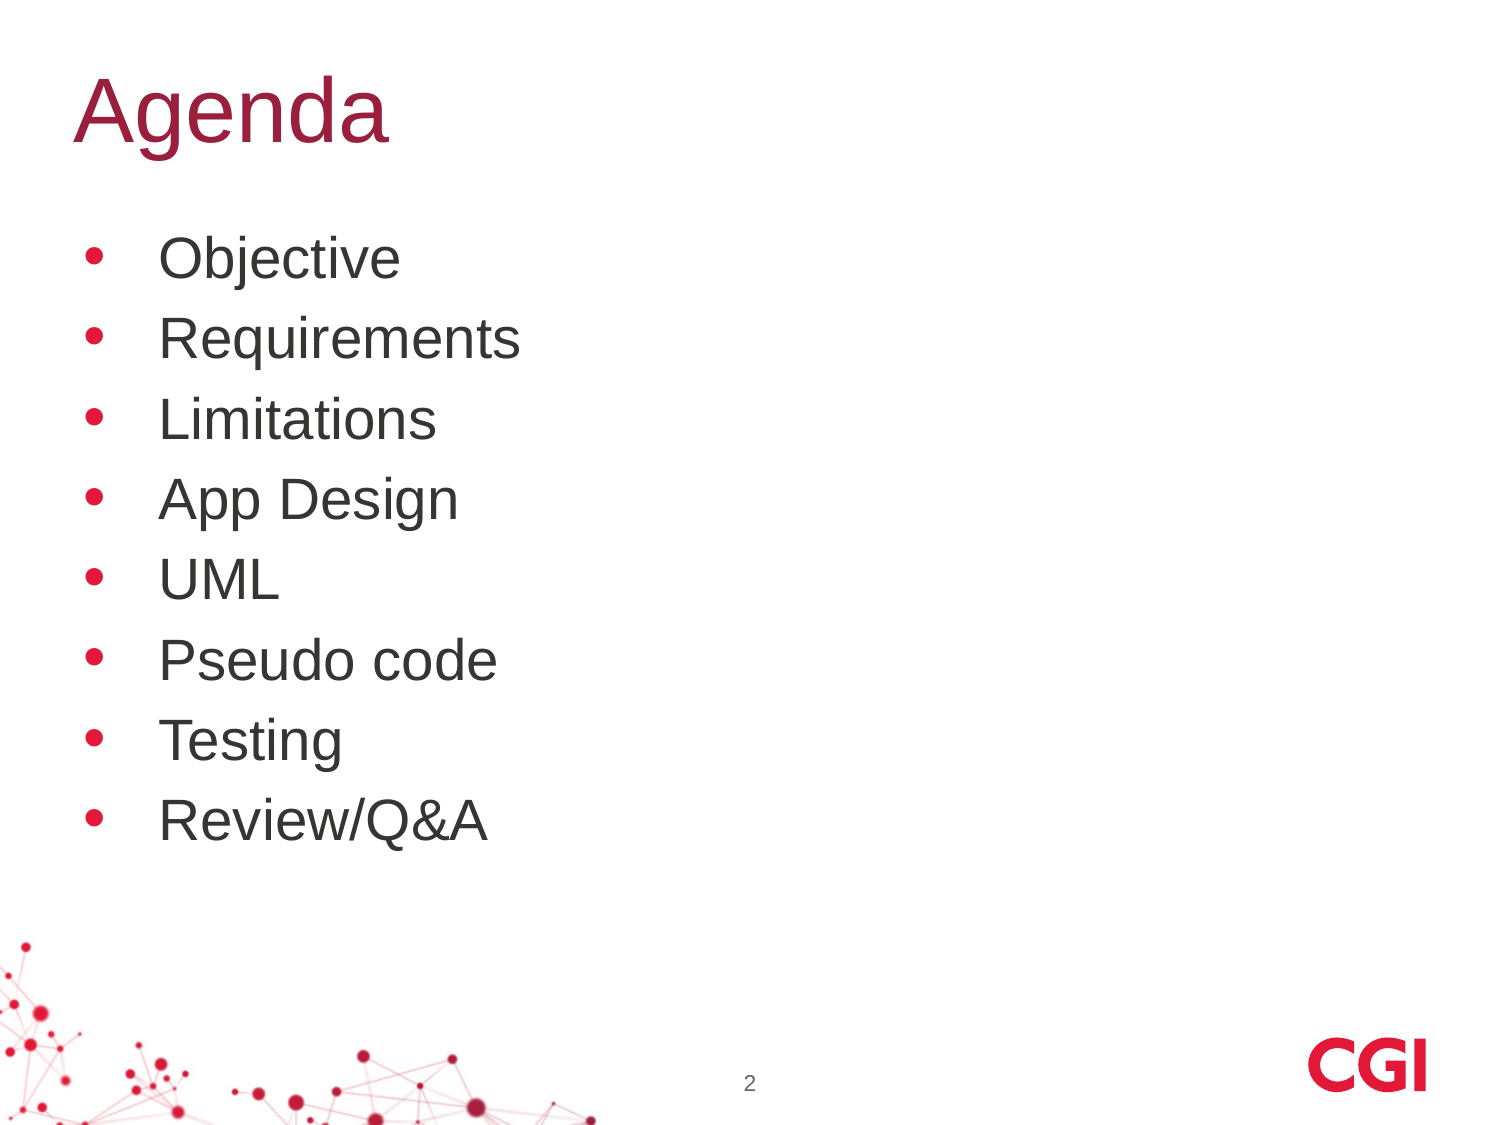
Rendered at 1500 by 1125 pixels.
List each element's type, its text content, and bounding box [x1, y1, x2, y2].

slide_number 2 [686, 1068, 814, 1109]
title Agenda [73, 30, 1425, 182]
list Objective Requirements Limitations App Design UML Pseudo code Testing Review/Q&A [83, 220, 733, 1022]
picture [0, 906, 1500, 1125]
